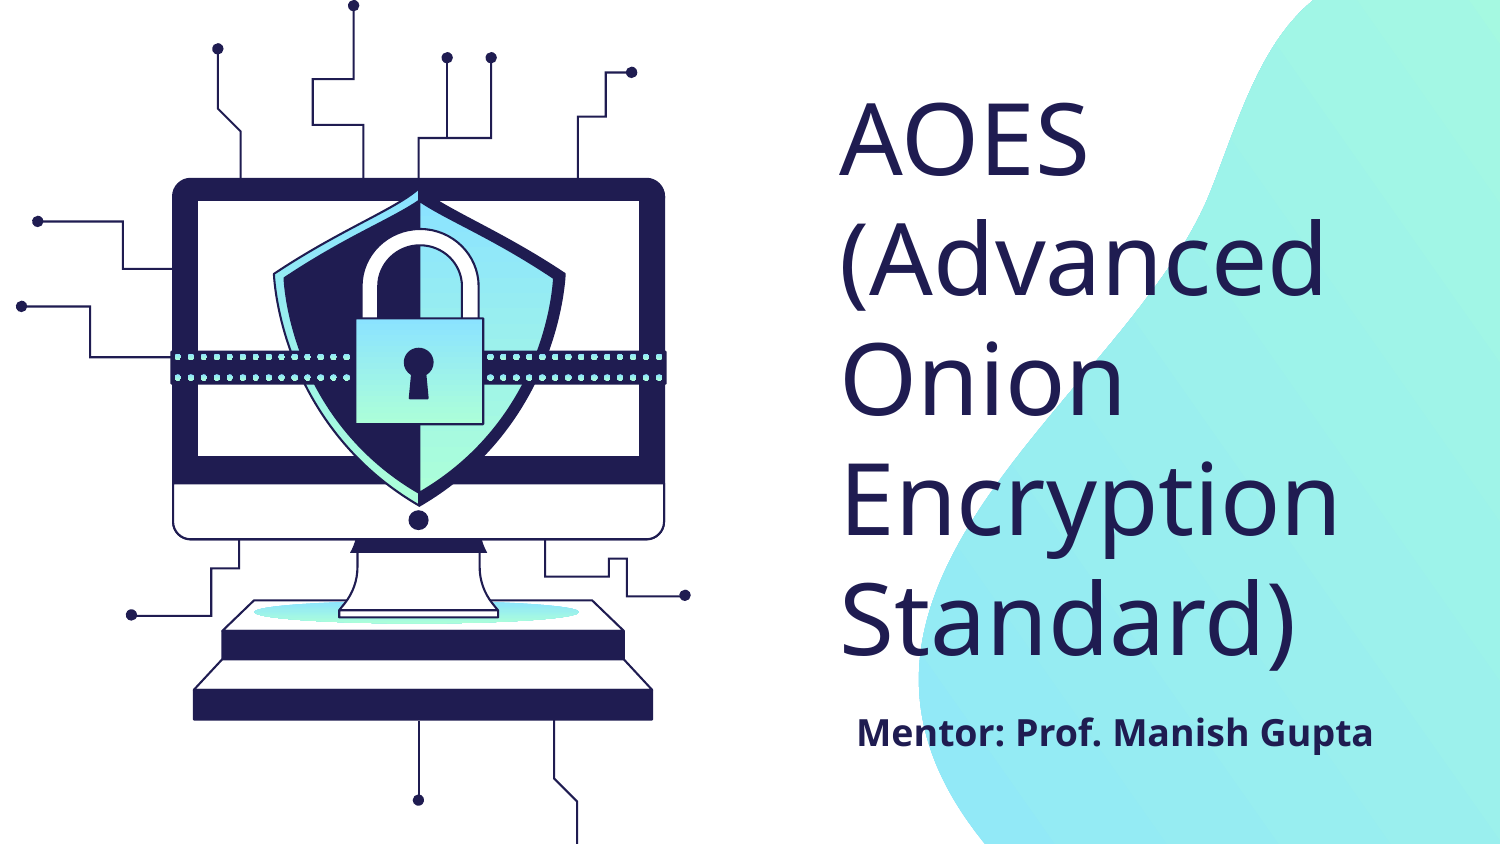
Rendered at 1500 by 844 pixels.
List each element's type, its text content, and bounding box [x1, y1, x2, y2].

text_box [15, 0, 691, 844]
subtitle Mentor: Prof. Manish Gupta [841, 693, 1477, 824]
title AOES (Advanced Onion Encryption Standard) [824, 211, 1444, 691]
text_box [919, 0, 1500, 844]
